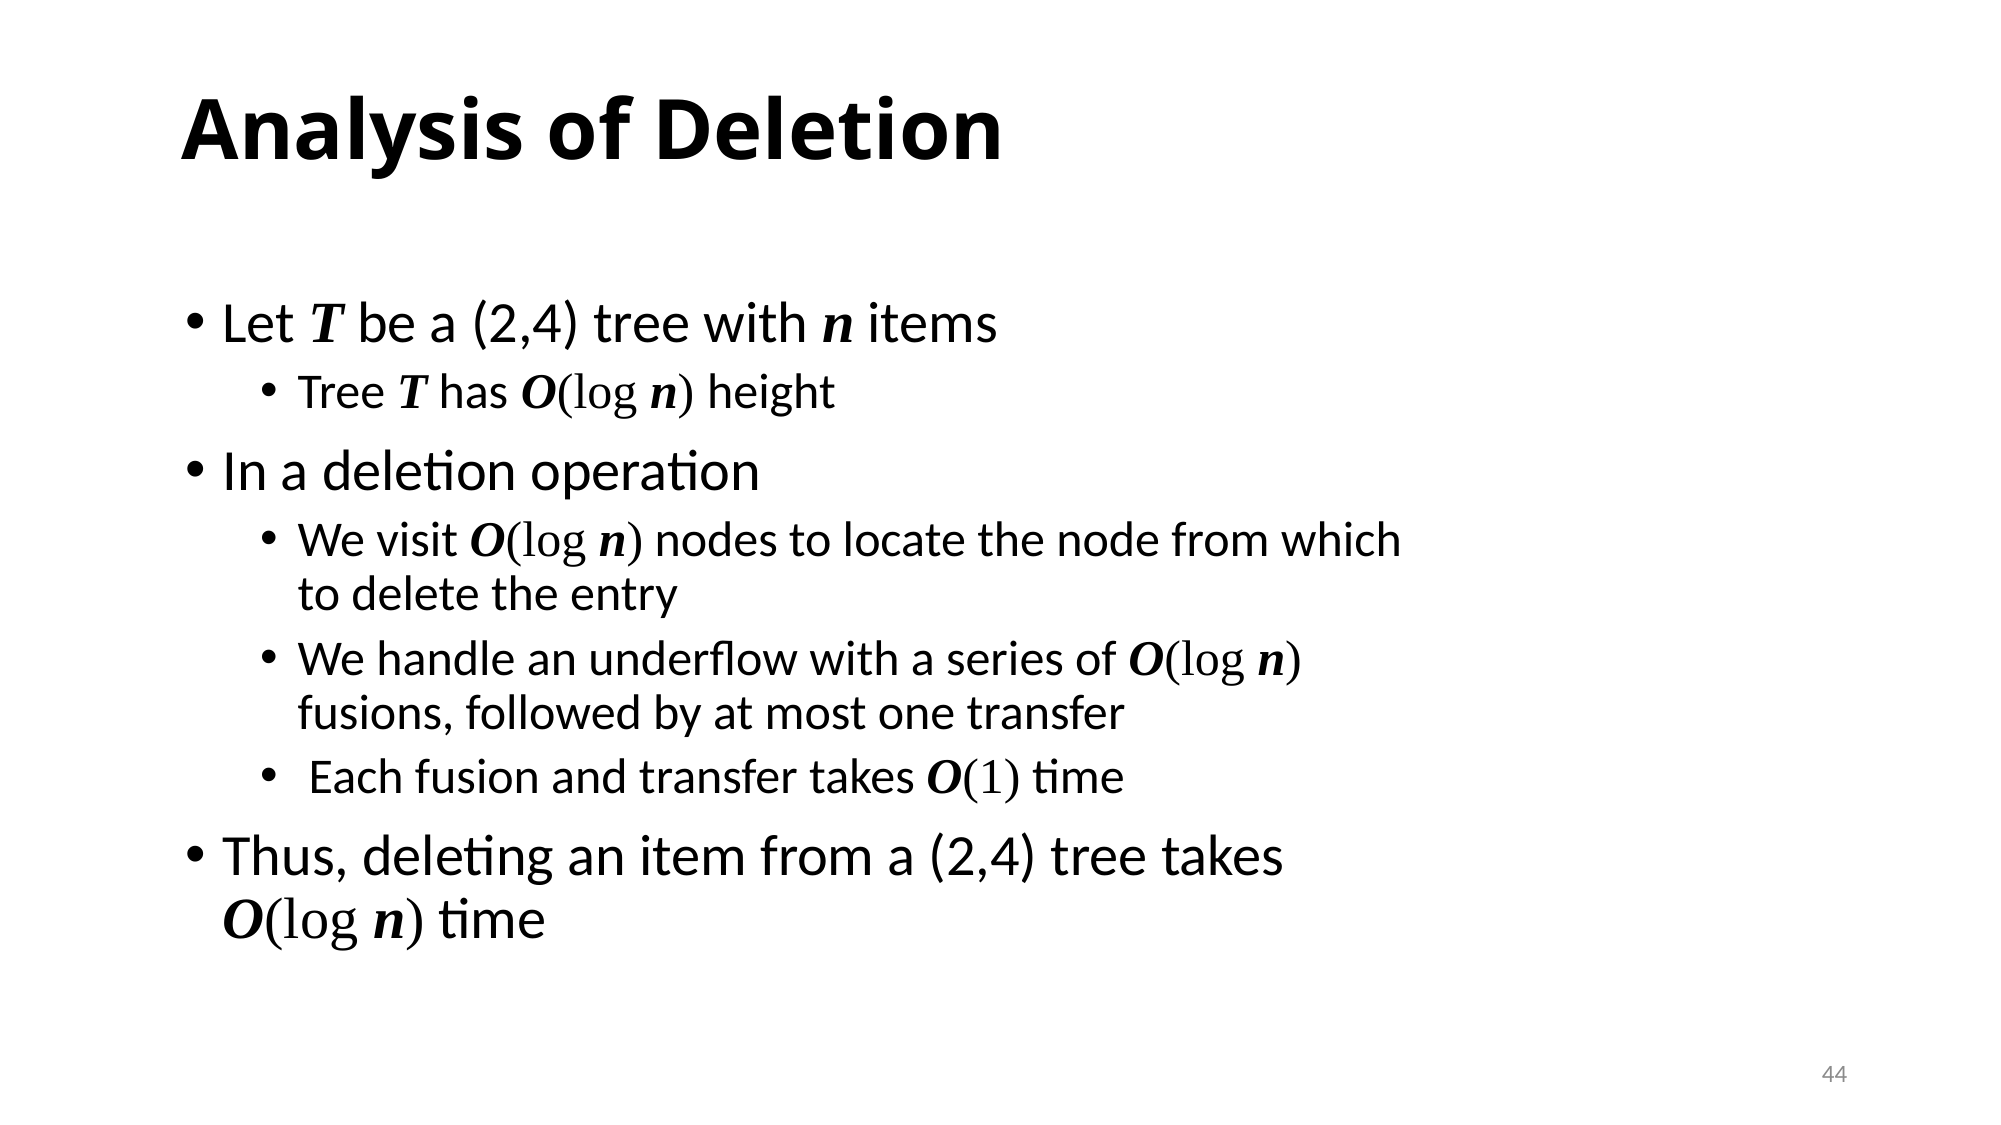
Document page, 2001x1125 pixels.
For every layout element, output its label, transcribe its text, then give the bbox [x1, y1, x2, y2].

title Analysis of Deletion [166, 39, 1445, 227]
list Let T be a (2,4) tree with n items Tree T has O(log n) height In a deletion operation We visit O(log n) nodes to locate the node from which to delete the entry We handle an underflow with a series of O(log n) fusions, followed by at most one transfer Each fusion and transfer takes O(1) time Thus, deleting an item from a (2,4) tree takes O(log n) time [170, 284, 1445, 985]
slide_number 44 [1412, 1042, 1863, 1103]
